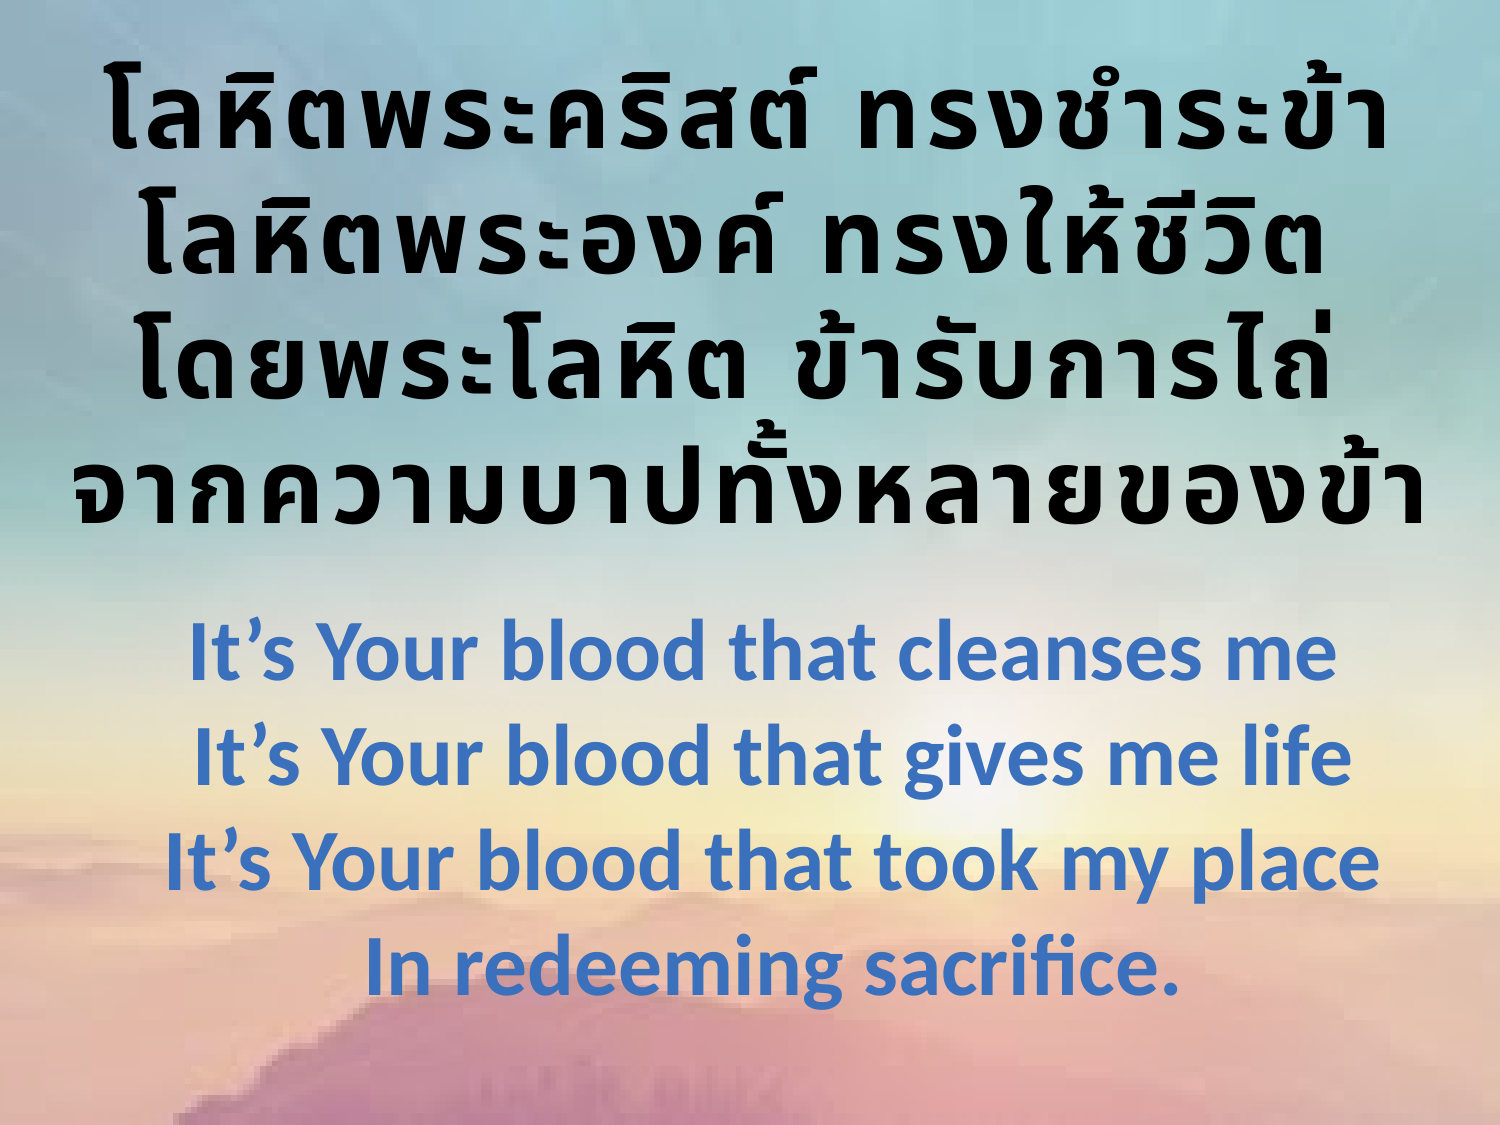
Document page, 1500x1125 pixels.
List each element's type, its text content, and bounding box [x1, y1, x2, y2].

text_box โลหิตพระคริสต์ ทรงชำระข้า โลหิตพระองค์ ทรงให้ชีวิต โดยพระโลหิต ข้ารับการไถ่ จากความบาปทั้งหลายของข้า [56, 37, 1444, 552]
text_box It’s Your blood that cleanses me It’s Your blood that gives me life It’s Your blood that took my place In redeeming sacrifice. [129, 585, 1398, 1021]
